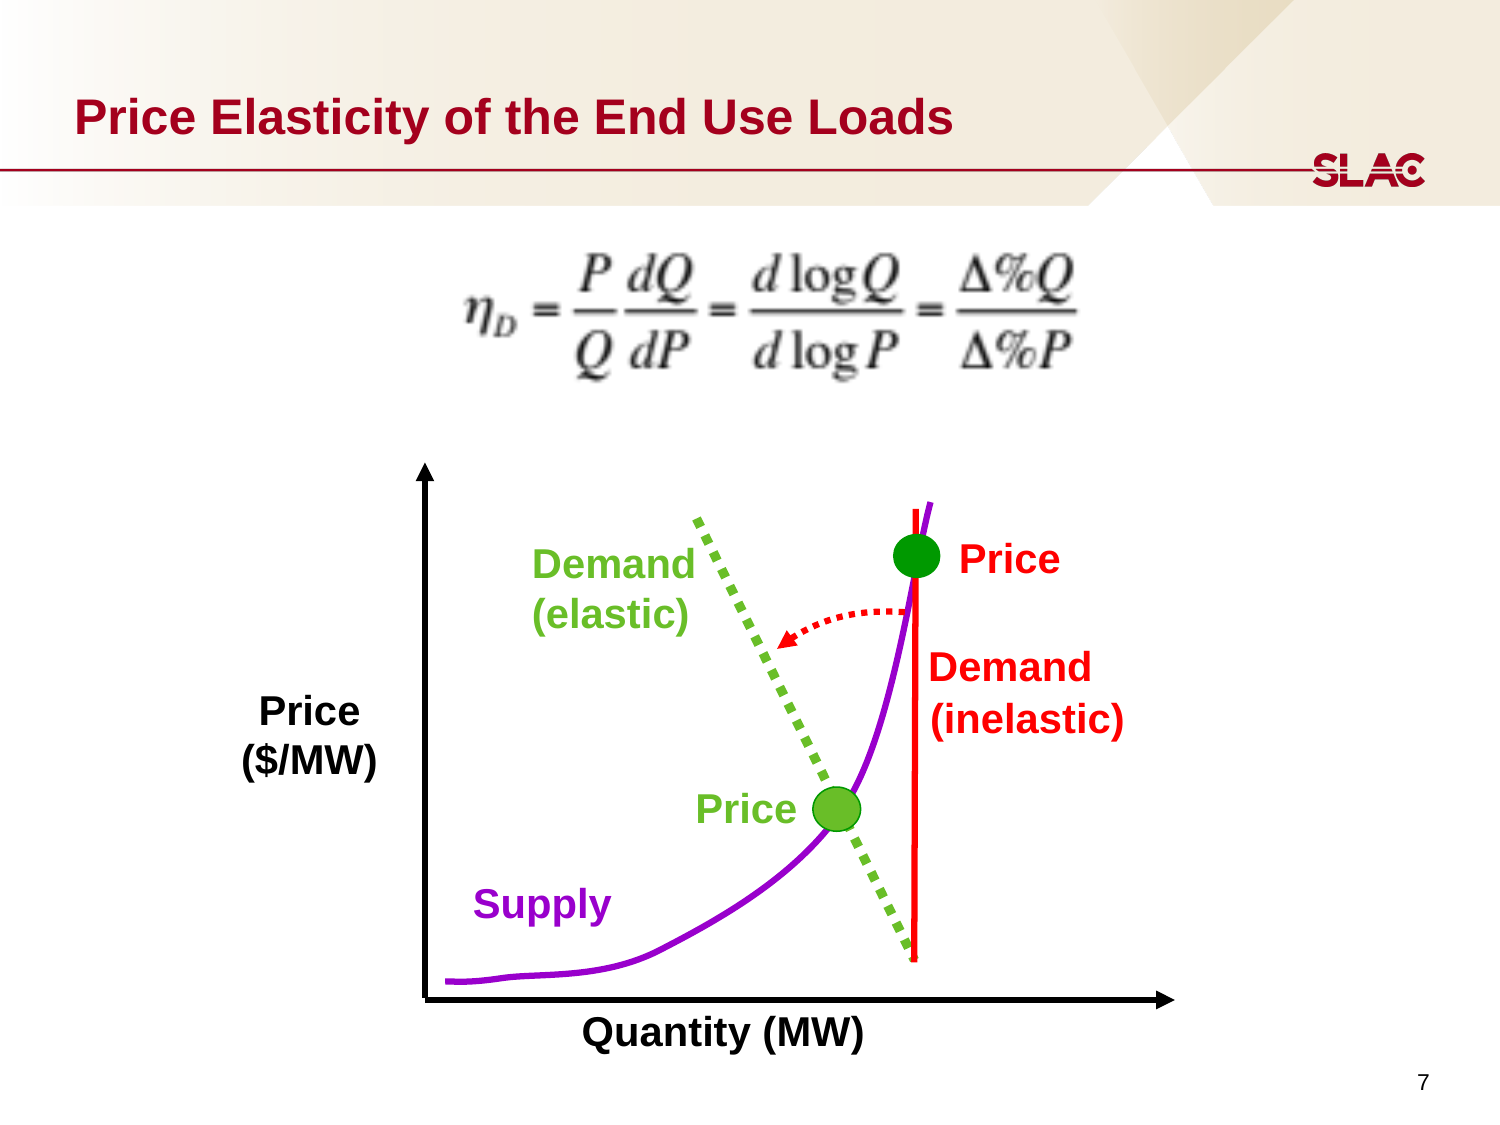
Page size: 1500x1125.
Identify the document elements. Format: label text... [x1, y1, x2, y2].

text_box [457, 237, 1085, 388]
picture [0, 0, 1500, 206]
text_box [225, 492, 1142, 1064]
title Price Elasticity of the End Use Loads [74, 21, 1404, 145]
slide_number 7 [1405, 1036, 1458, 1125]
